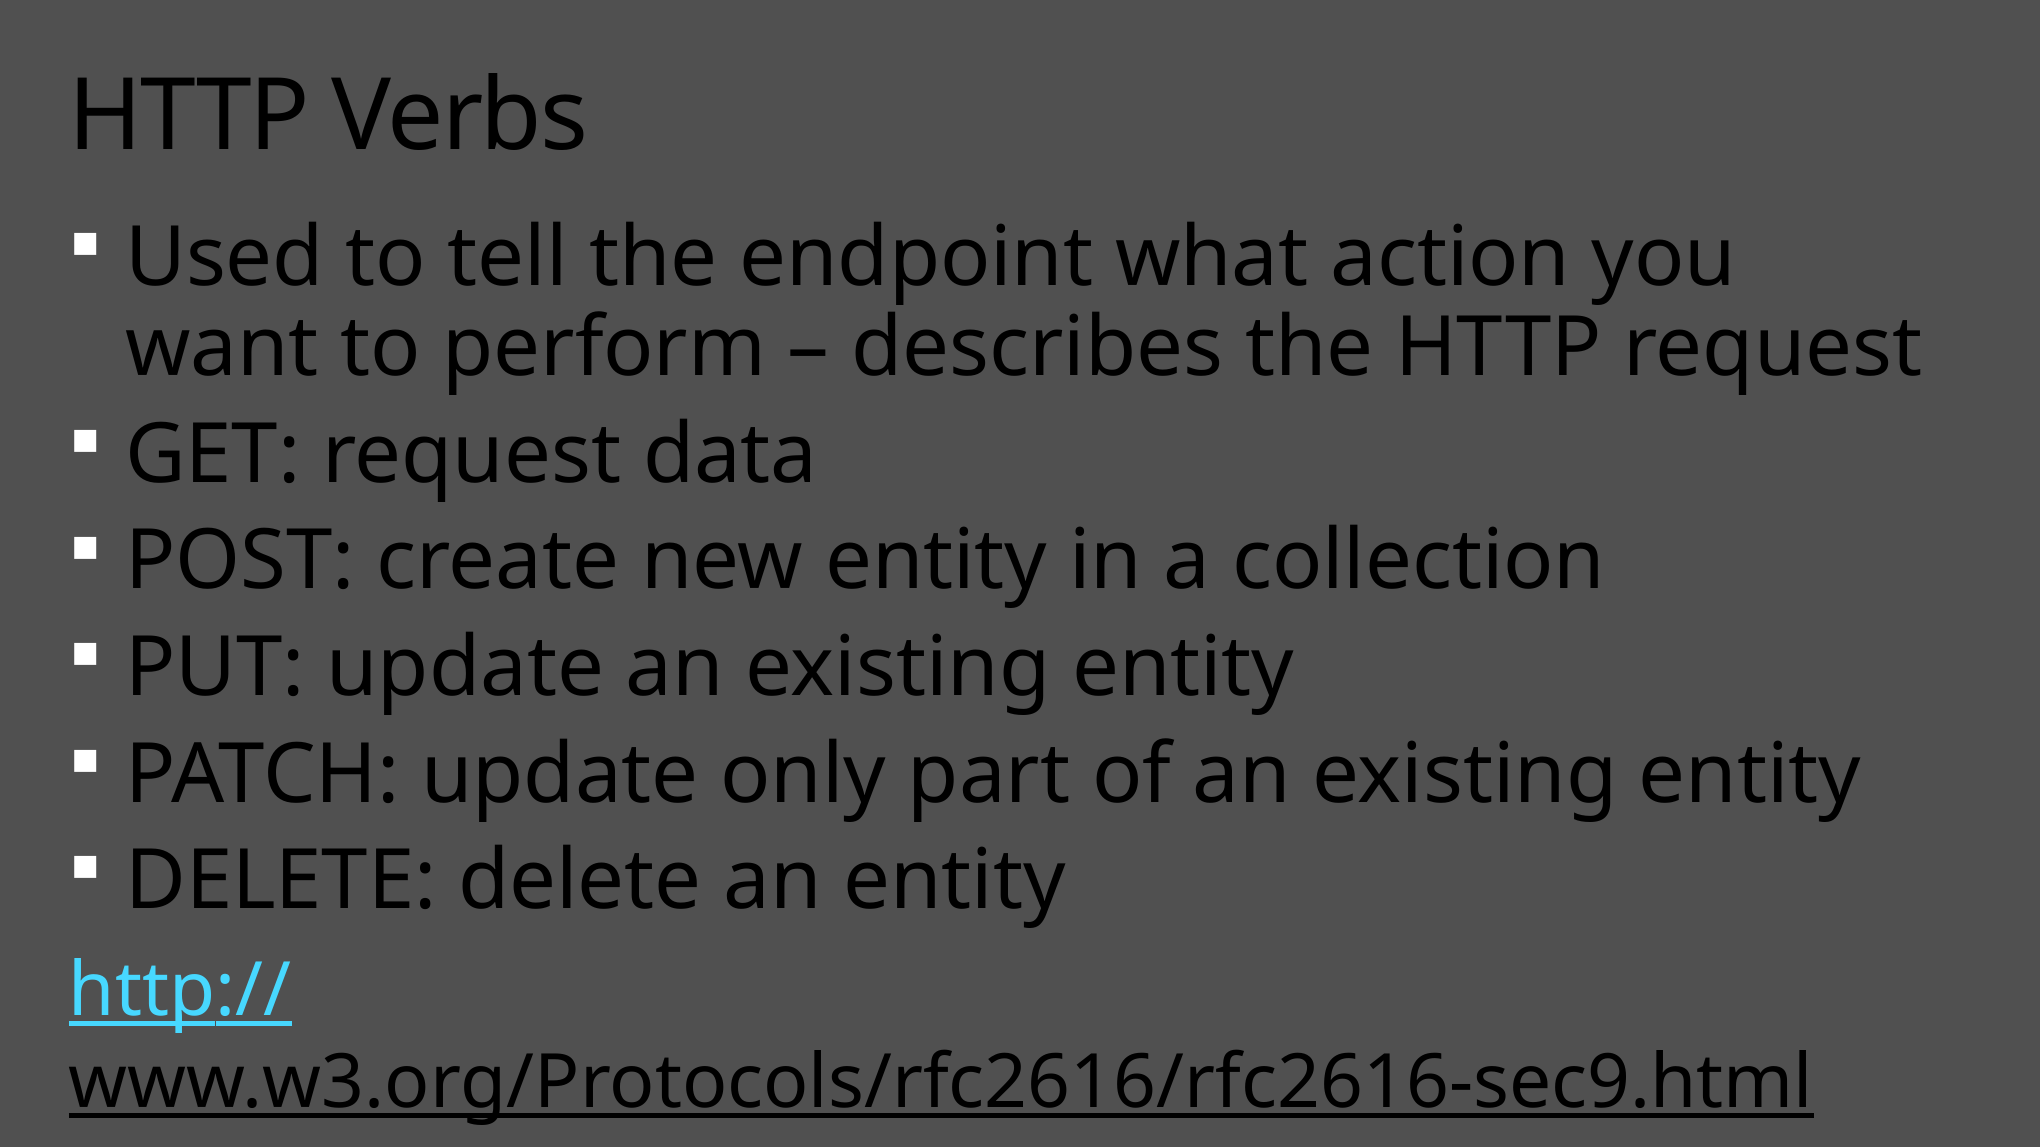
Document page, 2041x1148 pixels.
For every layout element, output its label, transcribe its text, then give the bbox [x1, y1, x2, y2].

title HTTP Verbs [45, 48, 1996, 199]
list Used to tell the endpoint what action you want to perform – describes the HTTP request GET: request data POST: create new entity in a collection PUT: update an existing entity PATCH: update only part of an existing entity DELETE: delete an entity http://www.w3.org/Protocols/rfc2616/rfc2616-sec9.html [45, 199, 1996, 1067]
